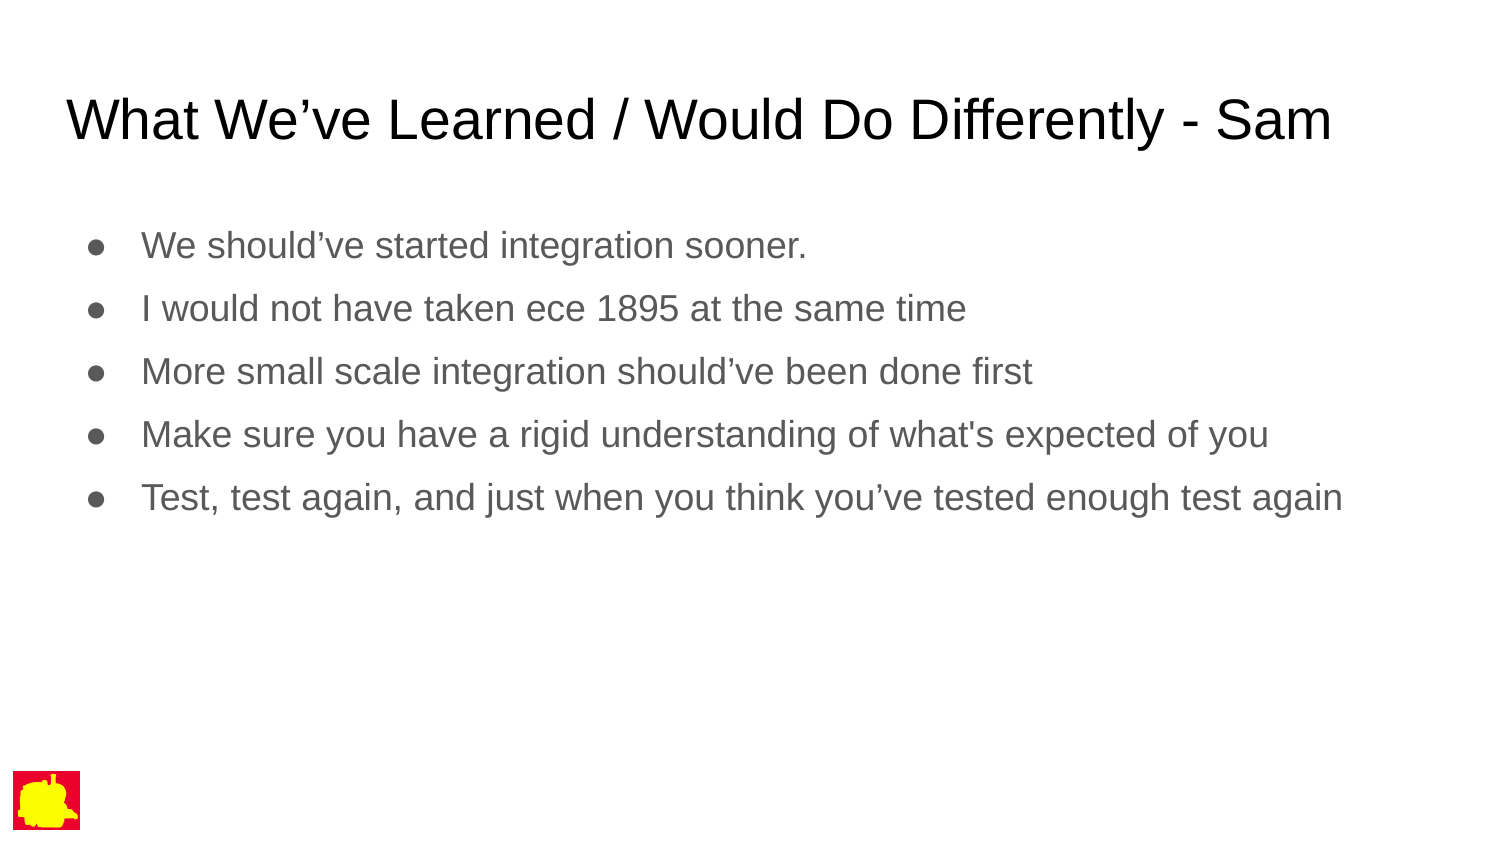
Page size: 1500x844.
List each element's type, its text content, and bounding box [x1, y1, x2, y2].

title What We’ve Learned / Would Do Differently - Sam [51, 72, 1449, 167]
picture [13, 771, 80, 830]
list We should’ve started integration sooner. I would not have taken ece 1895 at the same time More small scale integration should’ve been done first Make sure you have a rigid understanding of what's expected of you Test, test again, and just when you think you’ve tested enough test again [51, 189, 1449, 750]
